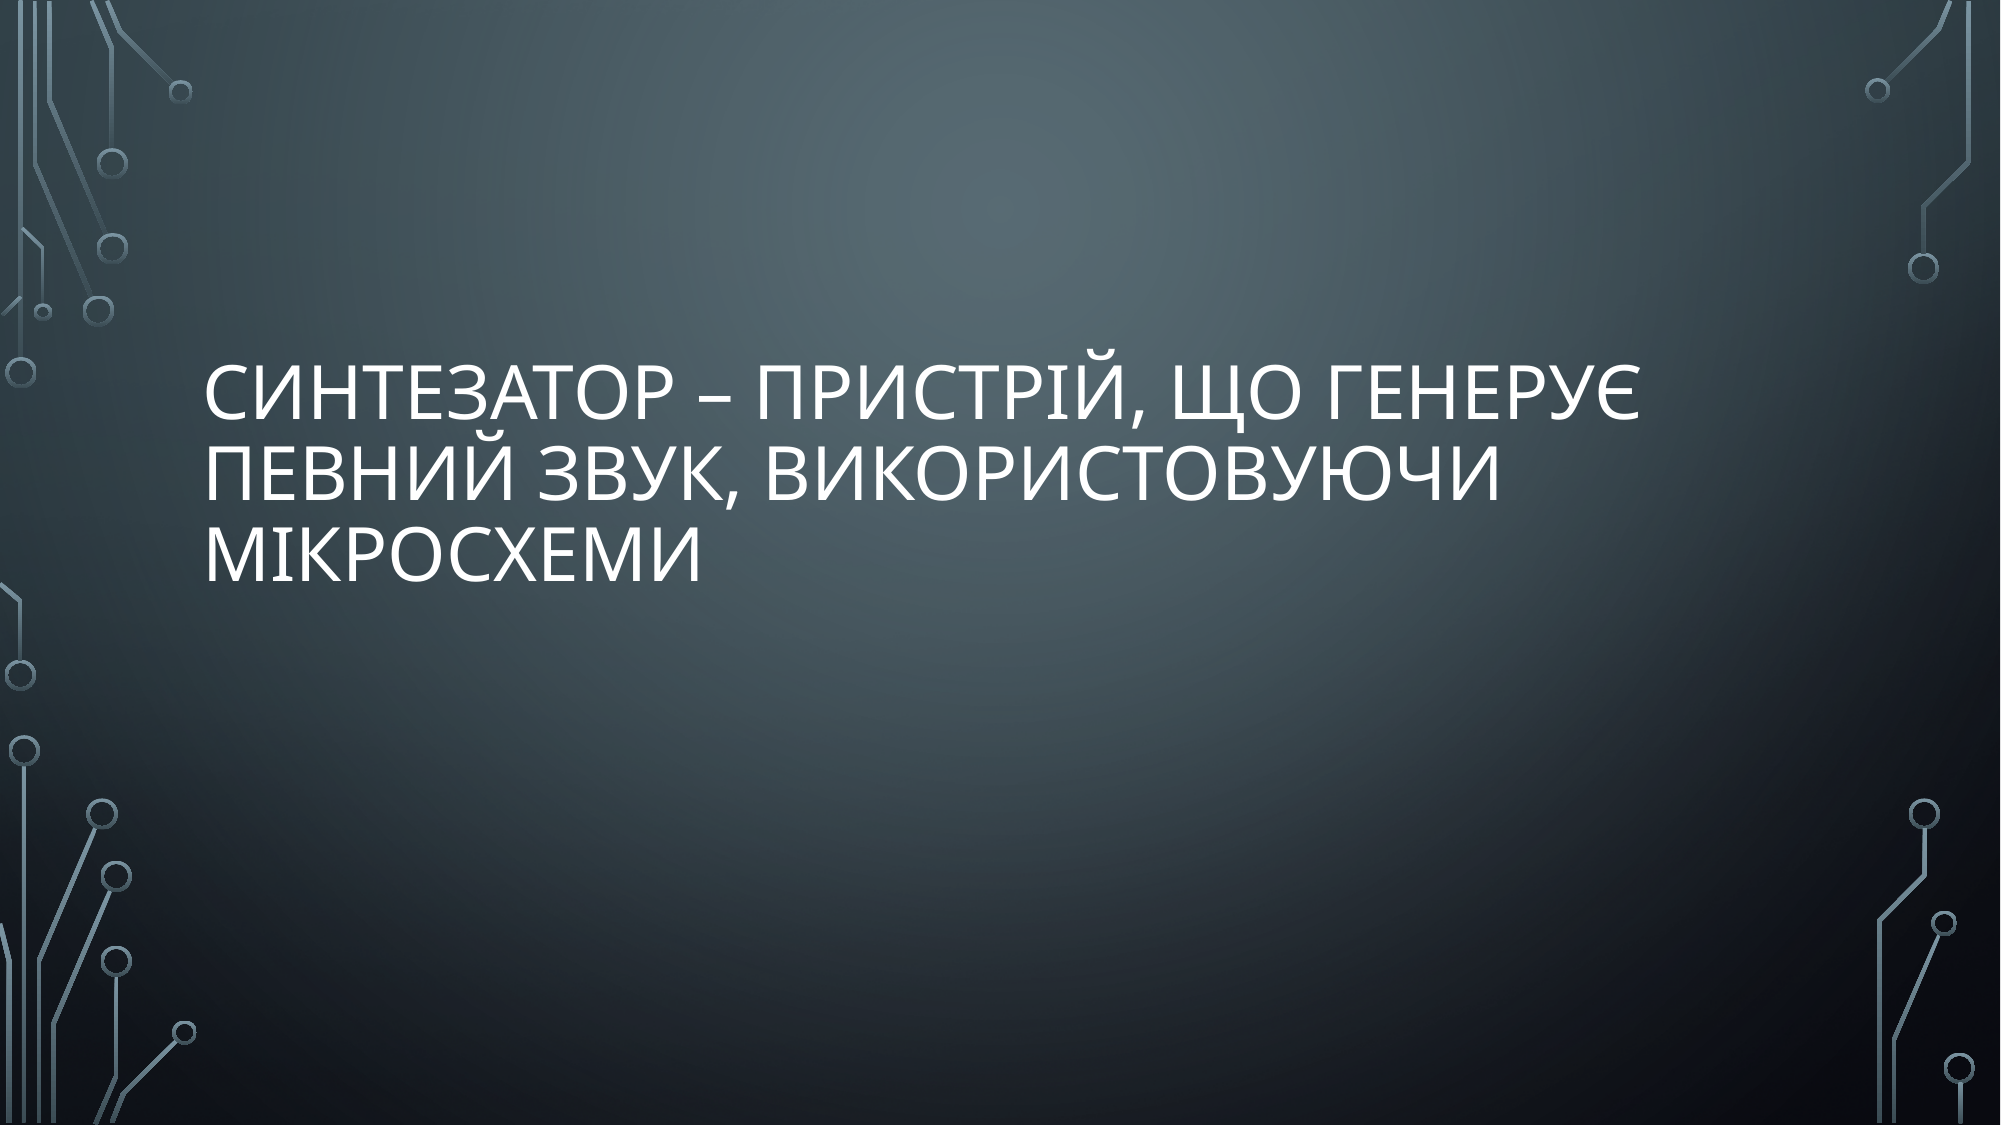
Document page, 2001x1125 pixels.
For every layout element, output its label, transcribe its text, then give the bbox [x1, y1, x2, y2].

title Синтезатор – пристрій, що генерує певний звук, використовуючи мікросхеми [187, 354, 1813, 598]
